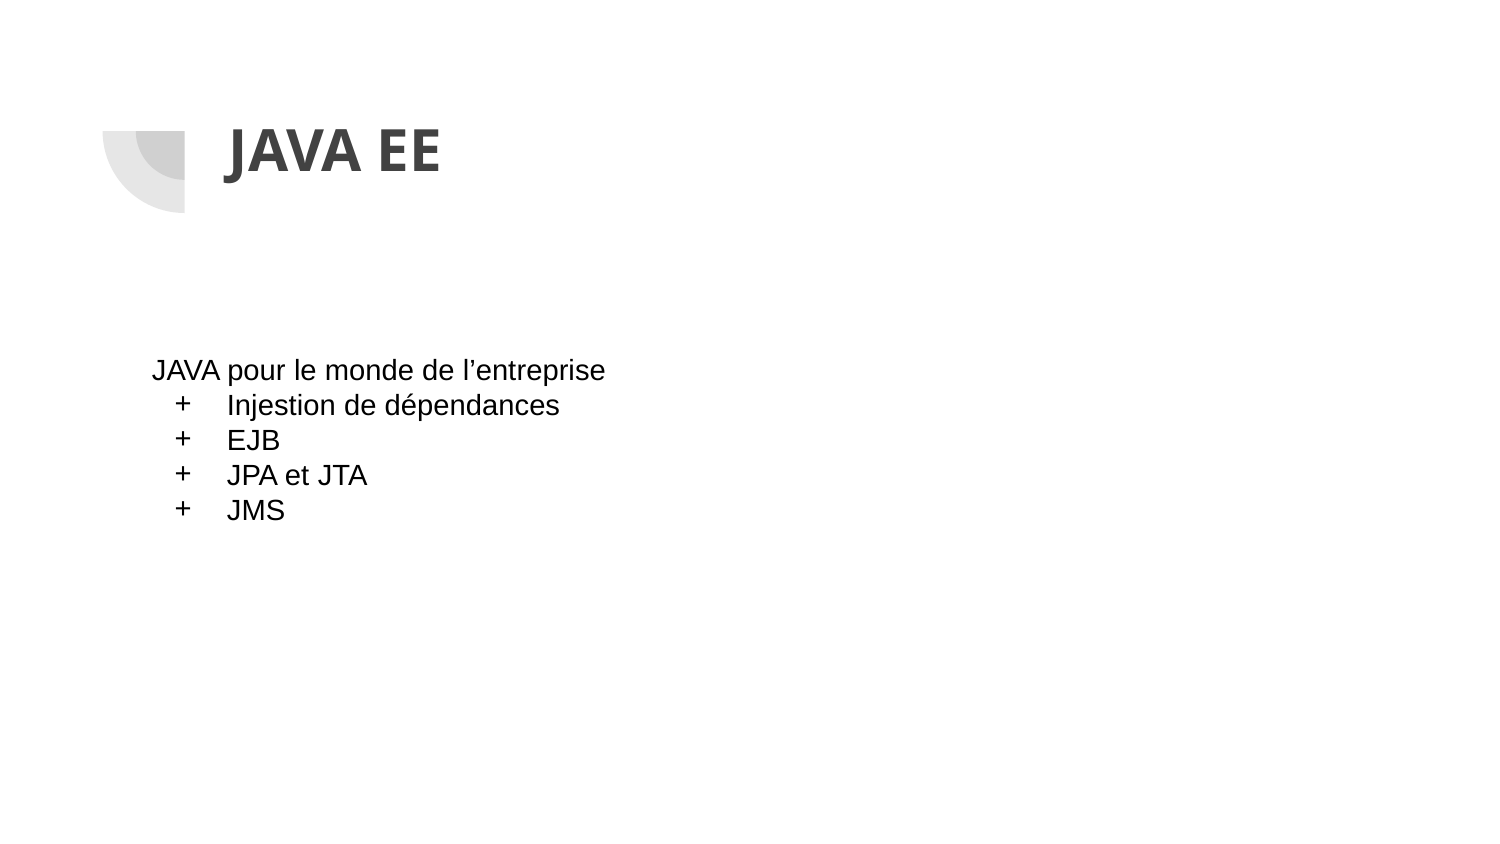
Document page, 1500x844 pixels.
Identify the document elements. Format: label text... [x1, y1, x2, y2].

title JAVA EE [213, 98, 1368, 263]
text_box JAVA pour le monde de l’entreprise Injestion de dépendances EJB JPA et JTA JMS [136, 336, 1130, 606]
